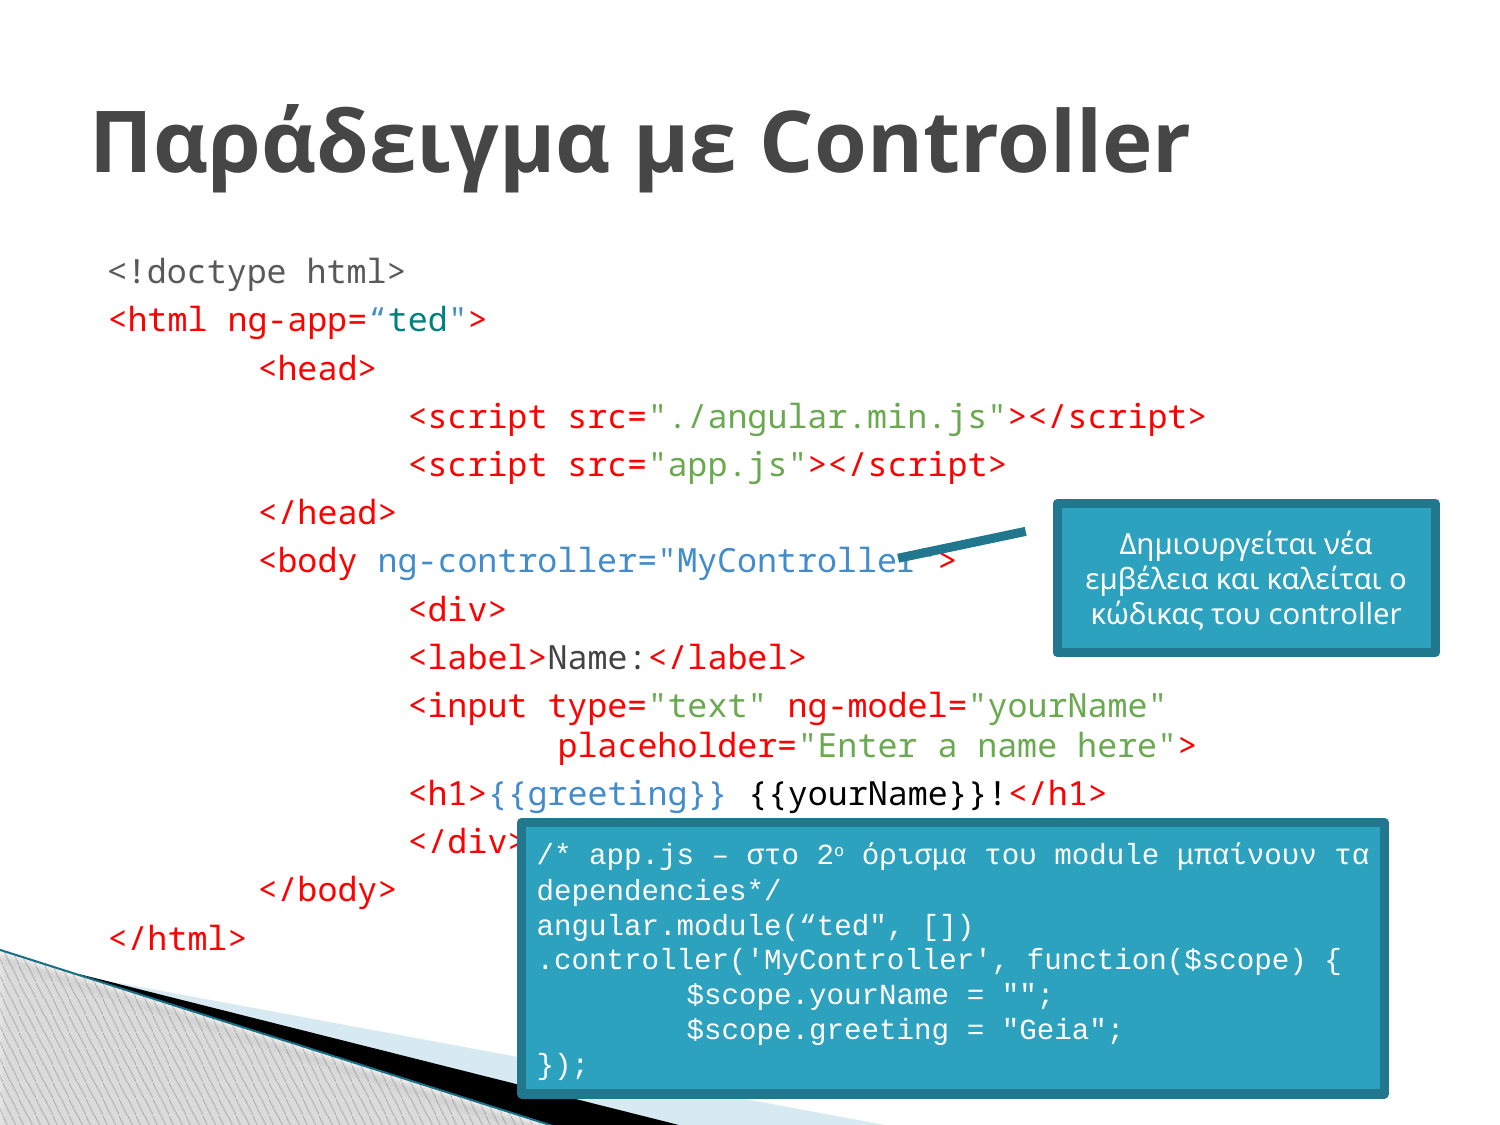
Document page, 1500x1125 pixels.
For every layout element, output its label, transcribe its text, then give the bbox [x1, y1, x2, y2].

text_box Δημιουργείται νέα εμβέλεια και καλείται ο κώδικας του controller [1053, 499, 1440, 657]
list <!doctype html> <html ng-app=“ted"> <head> <script src="./angular.min.js"></script> <script src="app.js"></script> </head> <body ng-controller="MyController"> <div> <label>Name:</label> <input type="text" ng-model="yourName" placeholder="Enter a name here"> <h1>{{greeting}} {{yourName}}!</h1> </div> </body> </html> [75, 243, 1425, 986]
title Παράδειγμα με Controller [75, 45, 1425, 233]
text_box Δημιουργείται νέα εμβέλεια και καλείται ο κώδικας του controller [897, 526, 1027, 563]
text_box /* app.js – στο 2ο όρισμα του module μπαίνουν τα dependencies*/ angular.module(“ted", []) .controller('MyController', function($scope) { $scope.yourName = ""; $scope.greeting = "Geia"; }); [517, 818, 1389, 1099]
